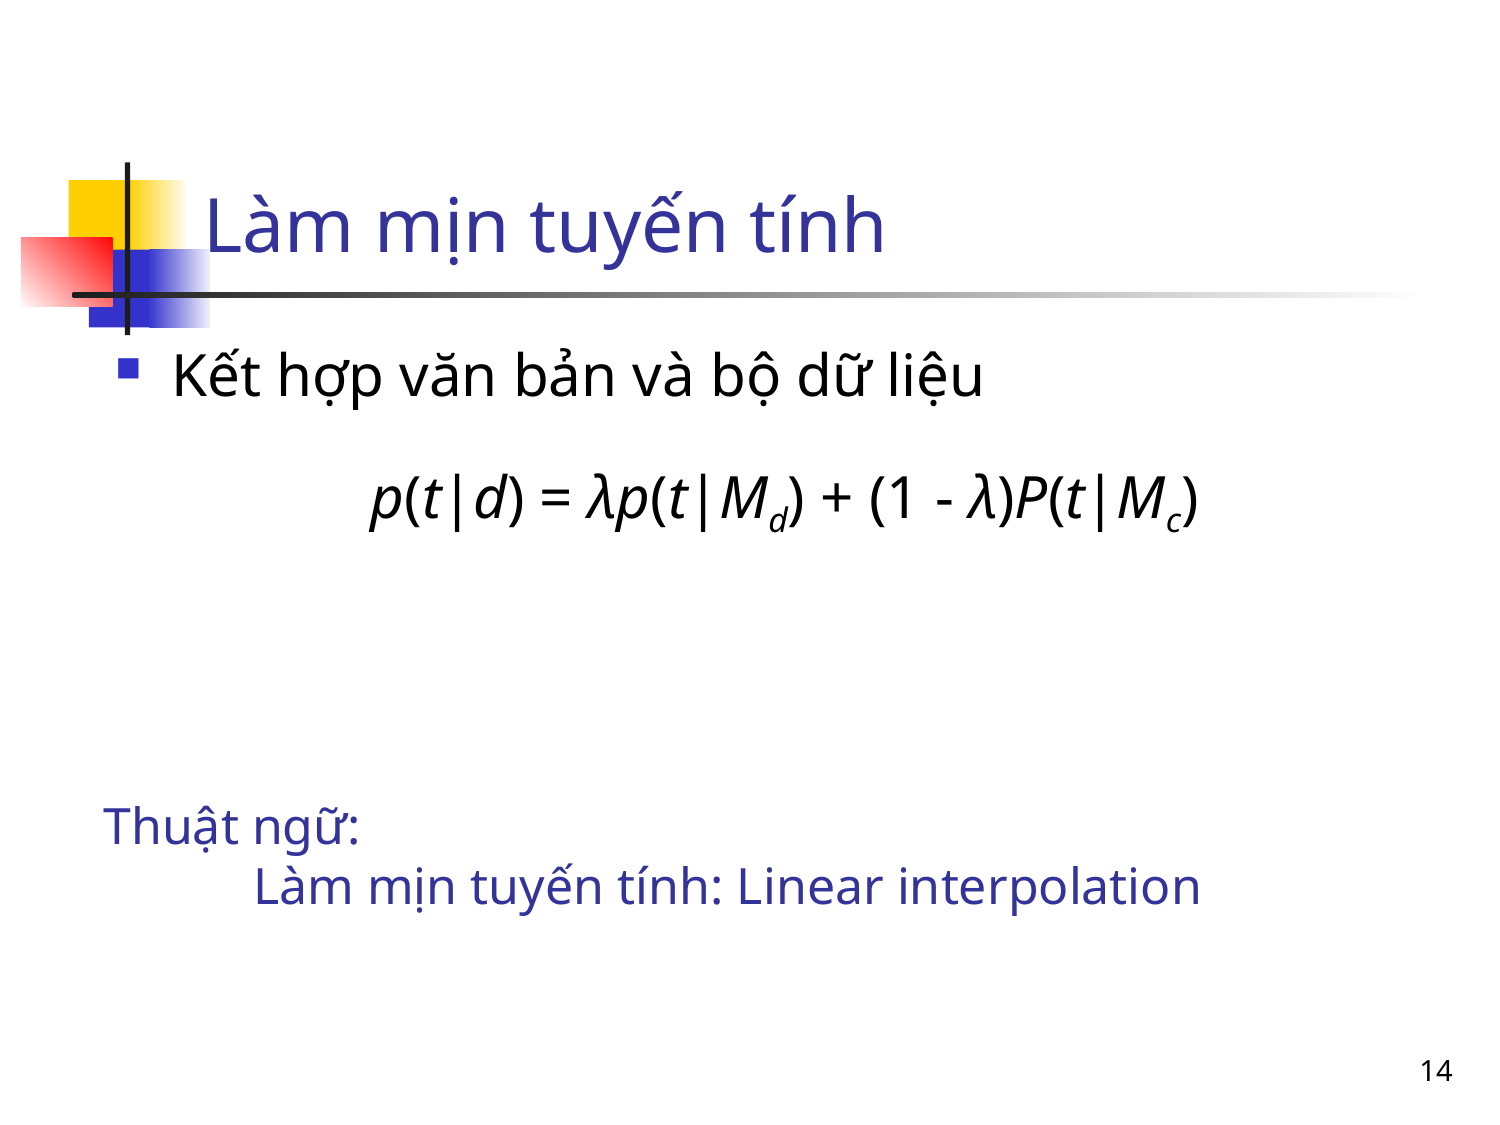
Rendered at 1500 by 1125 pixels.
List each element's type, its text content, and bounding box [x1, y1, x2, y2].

slide_number 14 [1155, 1024, 1468, 1100]
text_box Thuật ngữ: Làm mịn tuyến tính: Linear interpolation [88, 786, 1424, 922]
title Làm mịn tuyến tính [188, 35, 1468, 275]
